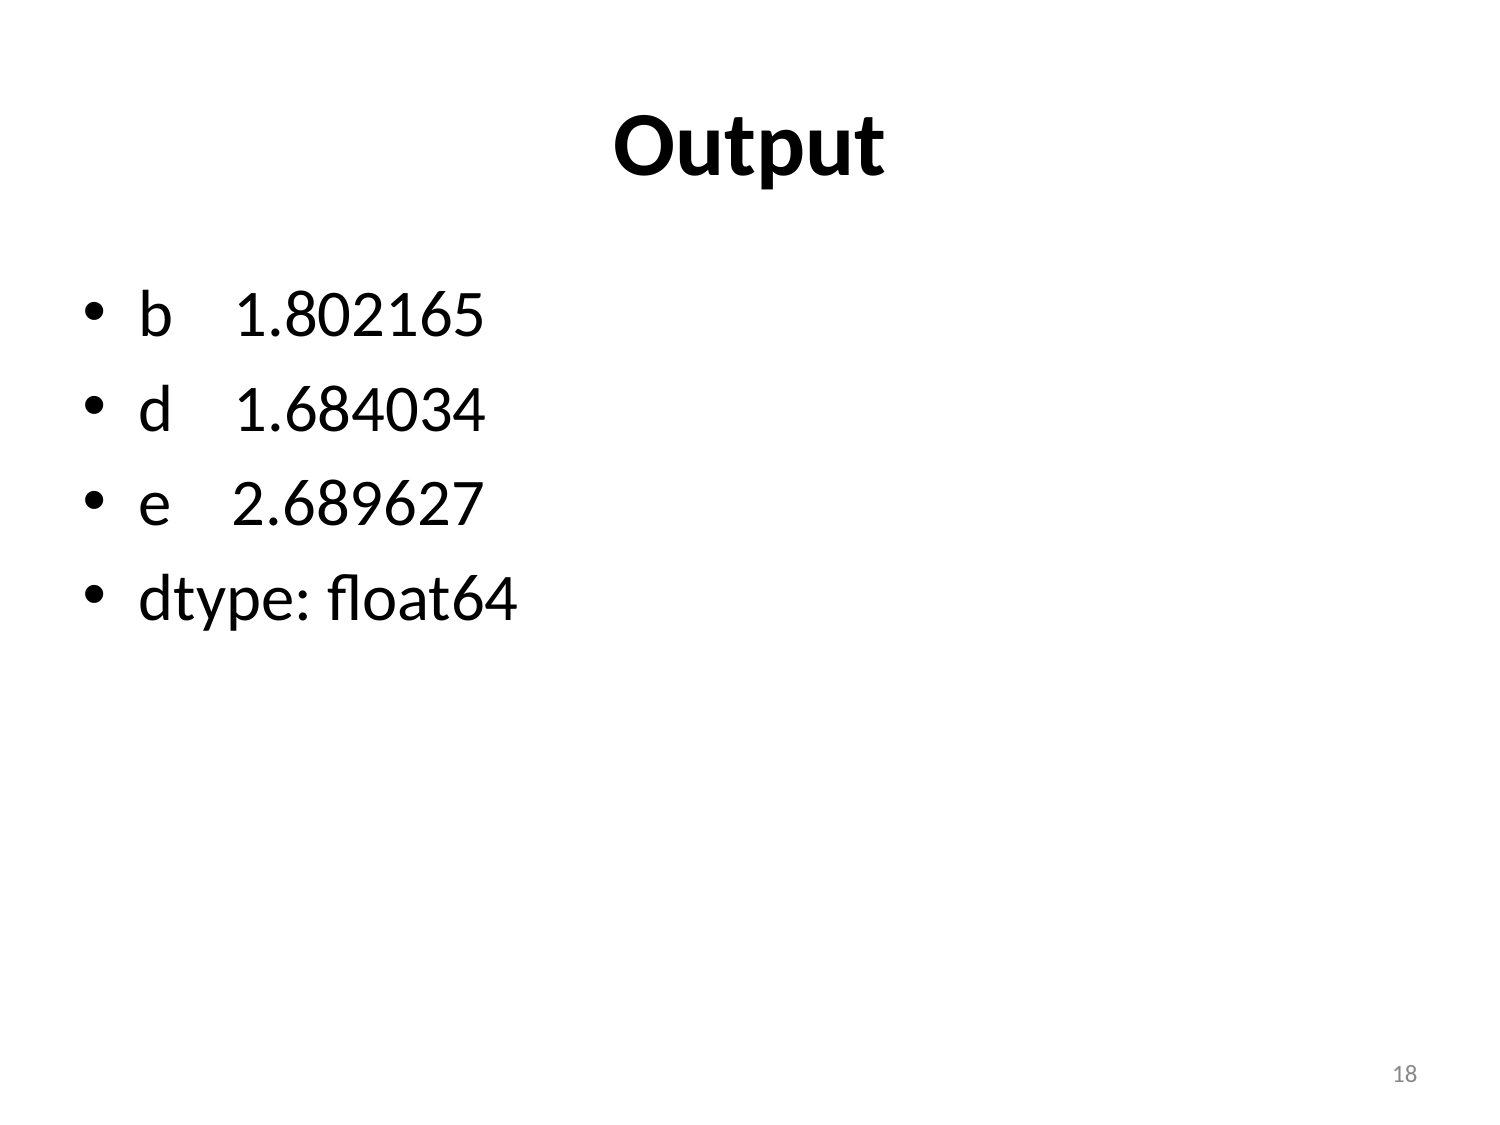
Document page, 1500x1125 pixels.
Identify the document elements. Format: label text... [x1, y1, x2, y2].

list b 1.802165 d 1.684034 e 2.689627 dtype: float64 [74, 261, 1426, 1006]
title Output [74, 44, 1426, 234]
slide_number 18 [1382, 1051, 1426, 1094]
